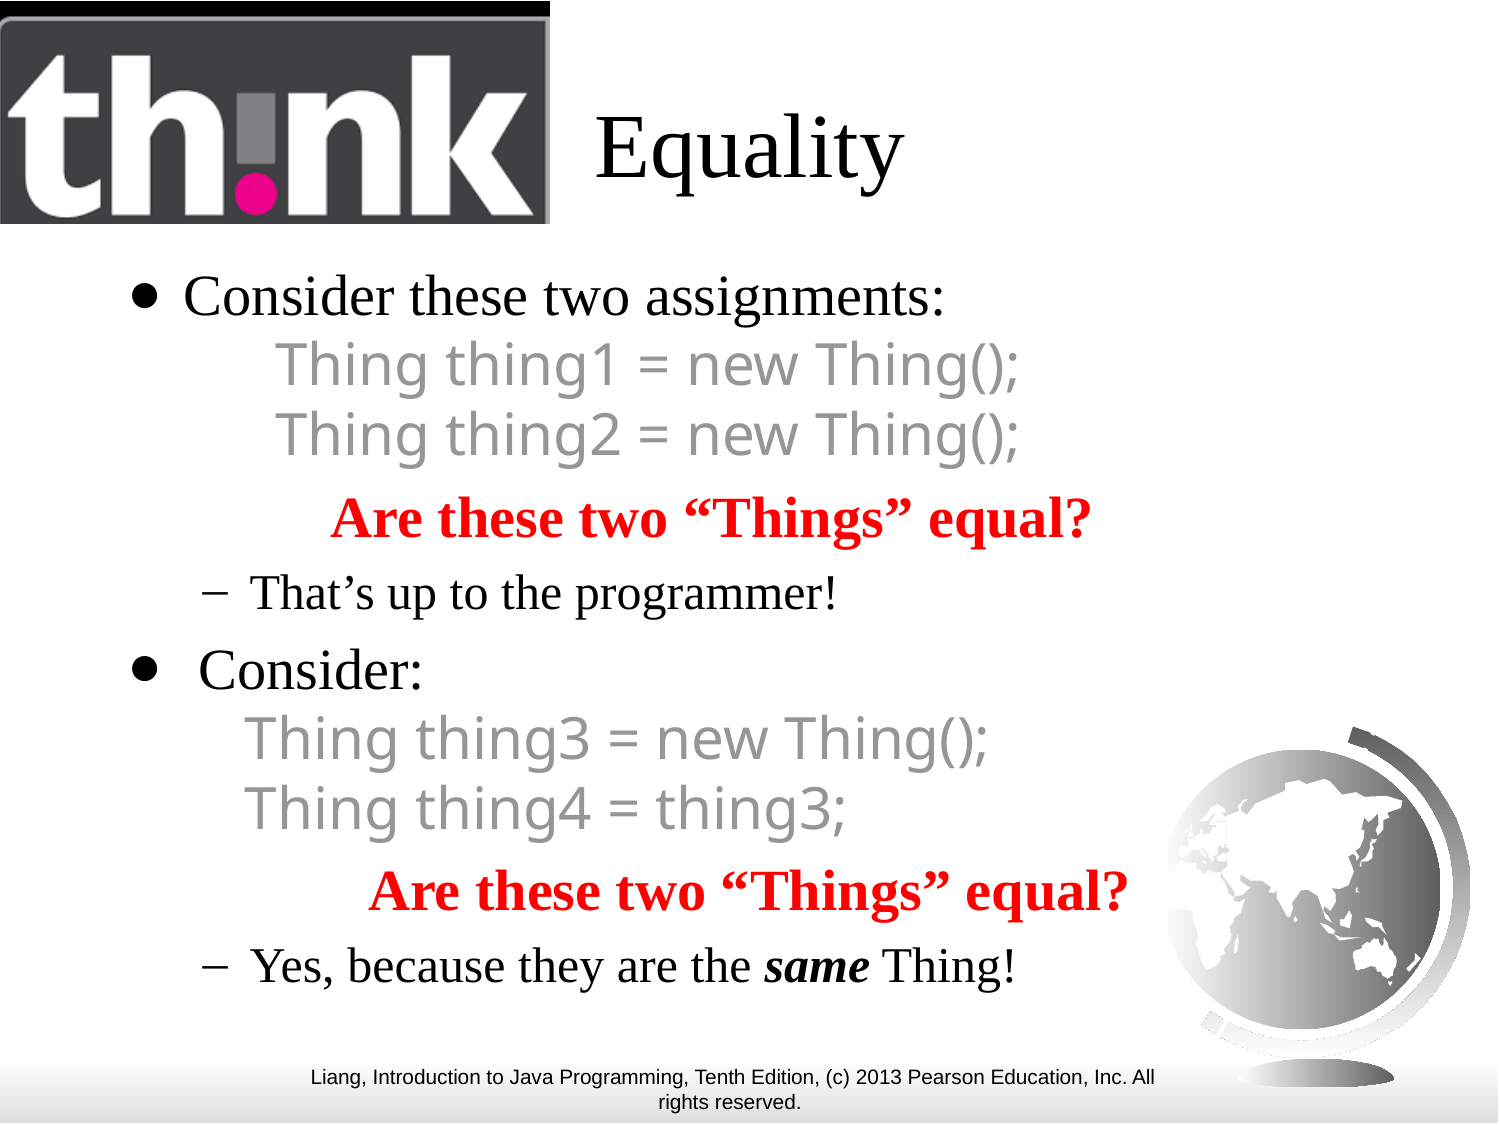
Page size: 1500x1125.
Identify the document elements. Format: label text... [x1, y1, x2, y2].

list Consider these two assignments: Thing thing1 = new Thing(); Thing thing2 = new Thing(); Are these two “Things” equal? That’s up to the programmer! Consider: Thing thing3 = new Thing(); Thing thing4 = thing3; Are these two “Things” equal? Yes, because they are the same Thing! [112, 249, 1388, 925]
picture [0, 1, 551, 224]
title Equality [112, 46, 1388, 235]
